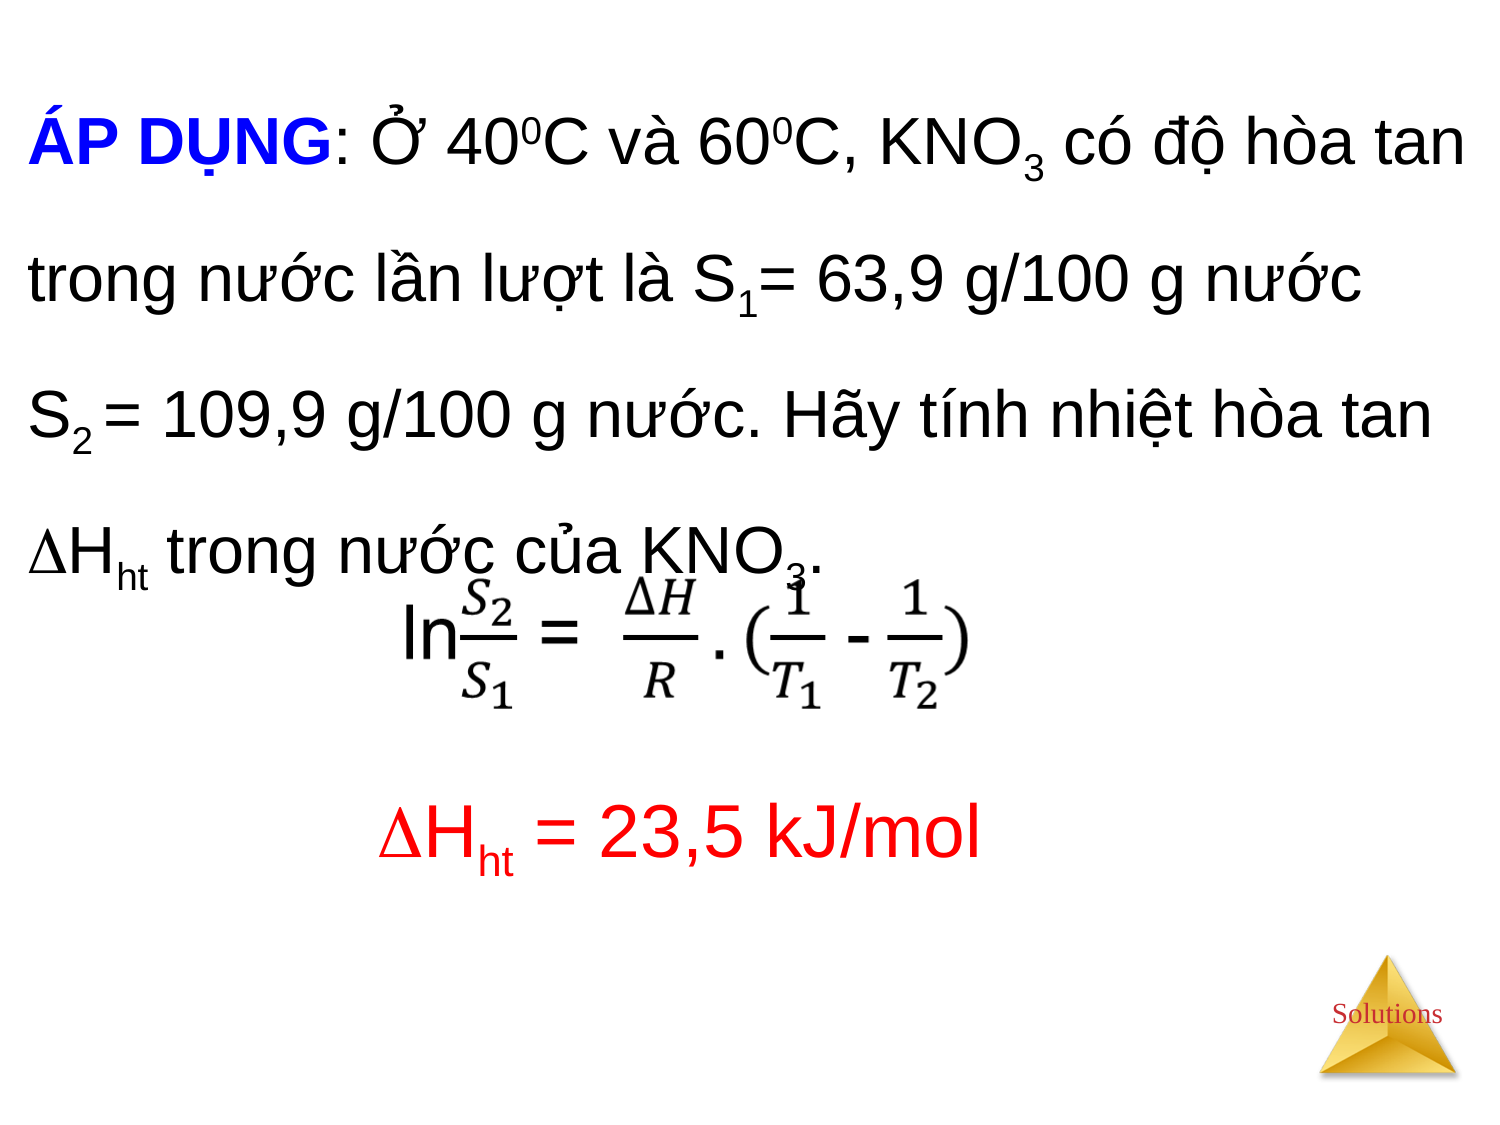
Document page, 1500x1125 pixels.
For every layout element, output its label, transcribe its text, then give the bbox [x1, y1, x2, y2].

text_box [387, 559, 1500, 717]
picture [1275, 899, 1500, 1125]
text_box ÁP DỤNG: Ở 400C và 600C, KNO3 có độ hòa tan trong nước lần lượt là S1= 63,9 g/100 g nước S2 = 109,9 g/100 g nước. Hãy tính nhiệt hòa tan Hht trong nước của KNO3. [12, 45, 1500, 606]
text_box Hht = 23,5 kJ/mol [362, 774, 1288, 893]
